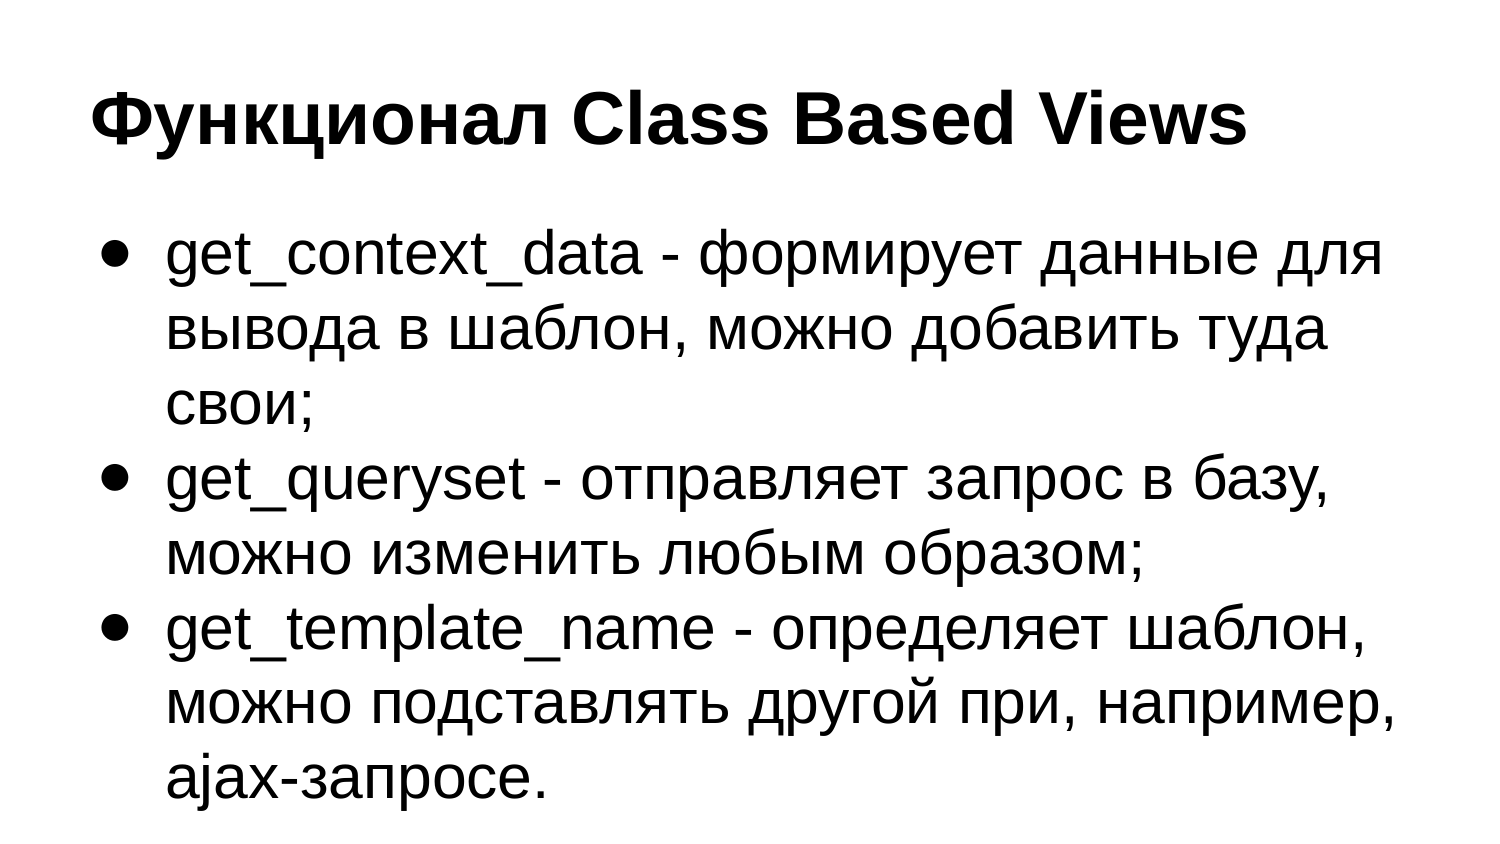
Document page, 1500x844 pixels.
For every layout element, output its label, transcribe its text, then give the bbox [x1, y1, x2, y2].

title Функционал Class Based Views [75, 33, 1425, 175]
list get_context_data - формирует данные для вывода в шаблон, можно добавить туда свои; get_queryset - отправляет запрос в базу, можно изменить любым образом; get_template_name - определяет шаблон, можно подставлять другой при, например, ajax-запросе. [75, 196, 1425, 808]
